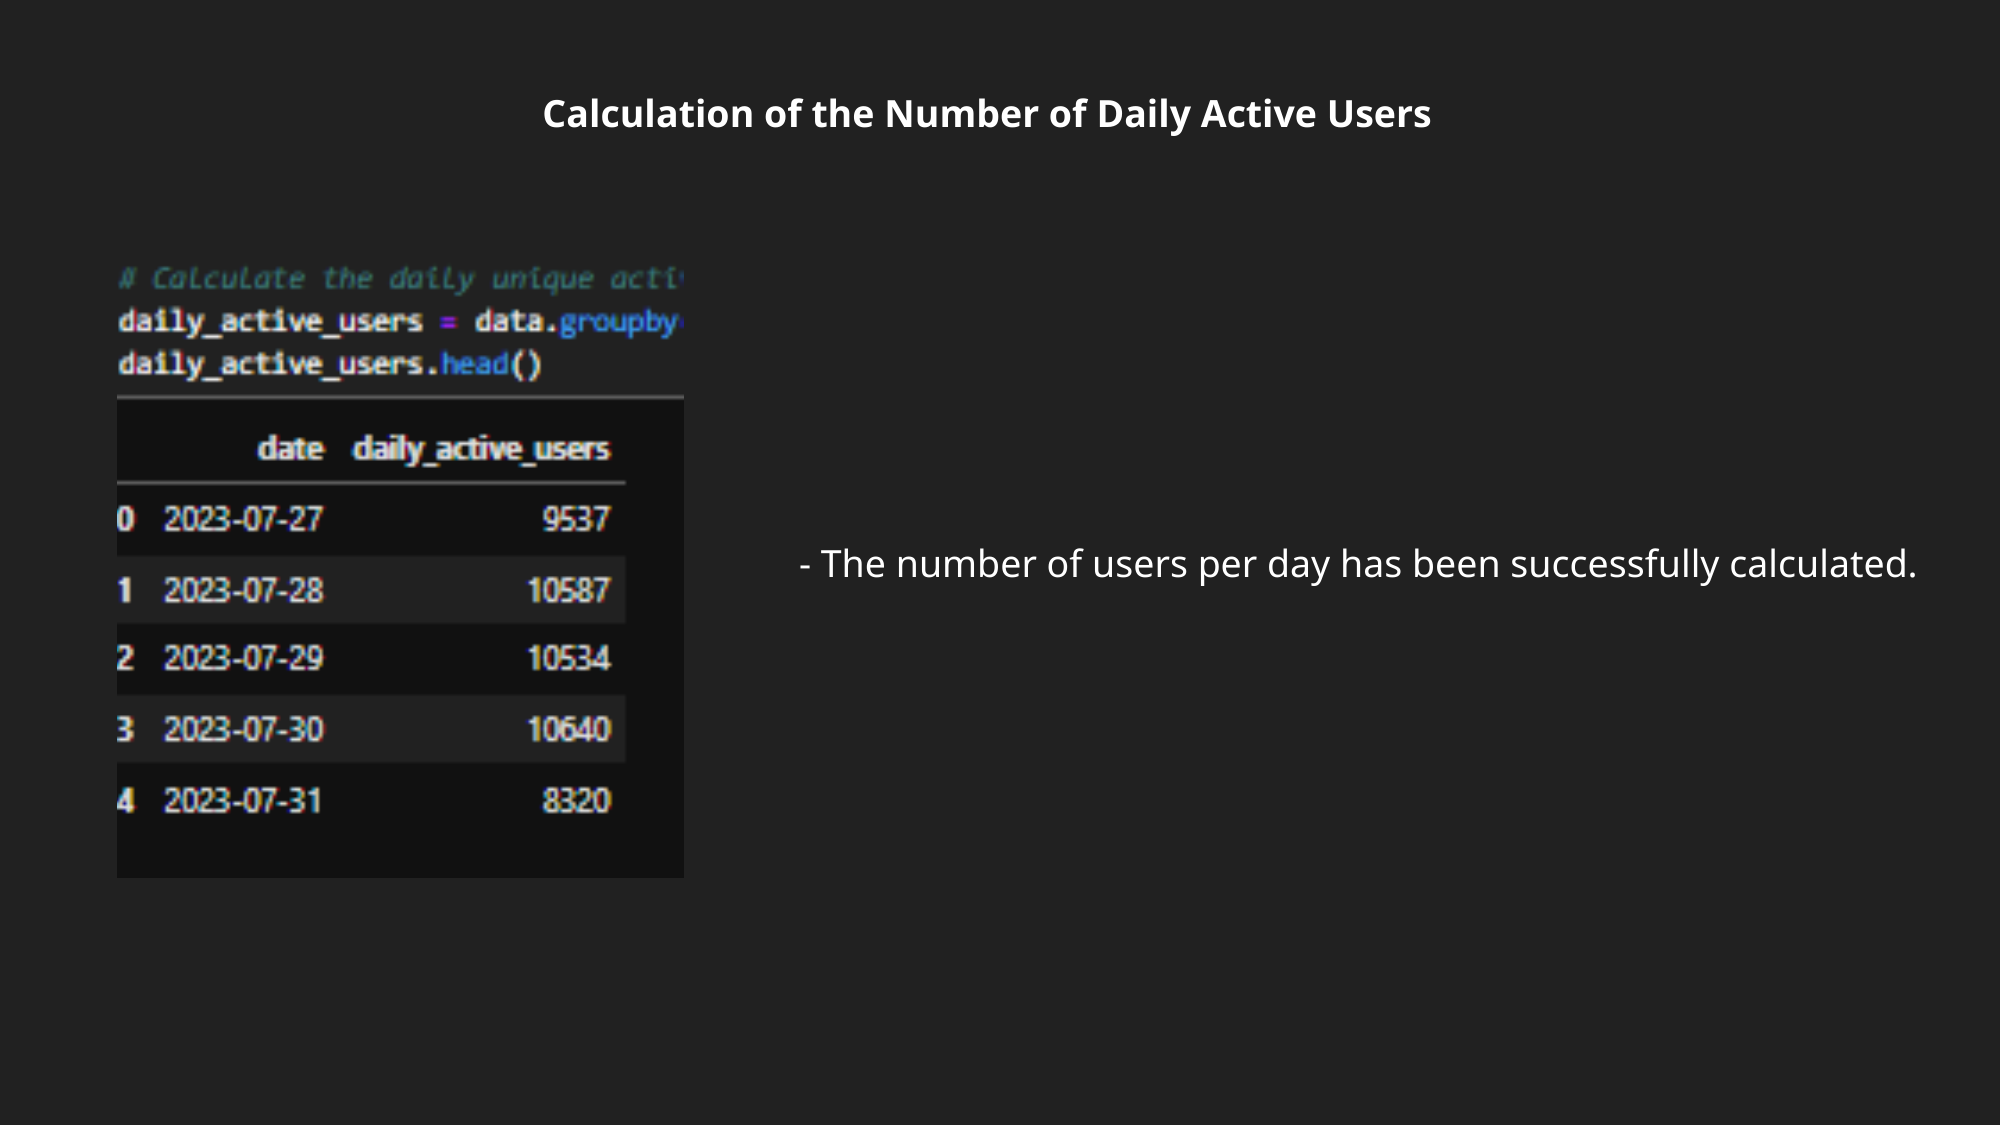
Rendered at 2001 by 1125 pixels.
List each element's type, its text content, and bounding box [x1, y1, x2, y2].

text_box - The number of users per day has been successfully calculated. [784, 532, 1934, 592]
text_box Calculation of the Number of Daily Active Users [527, 82, 1665, 143]
picture [117, 247, 684, 878]
